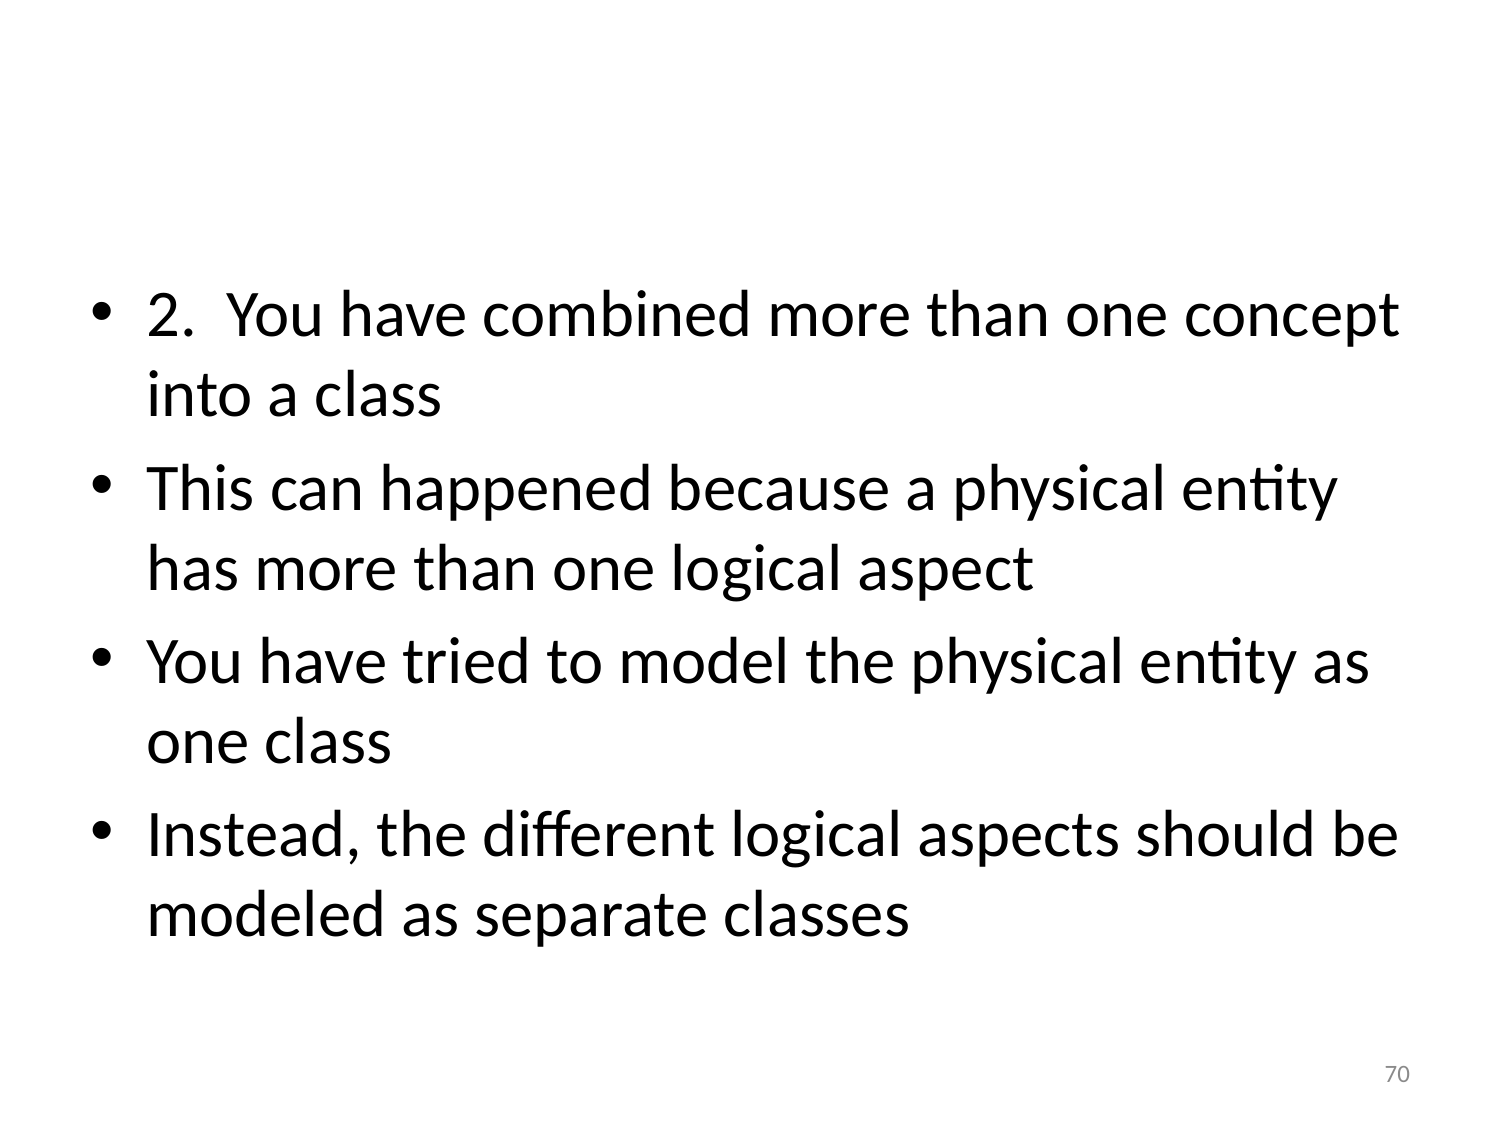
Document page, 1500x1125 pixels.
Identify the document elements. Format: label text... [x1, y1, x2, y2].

slide_number 70 [1074, 1042, 1425, 1103]
list 2. You have combined more than one concept into a class This can happened because a physical entity has more than one logical aspect You have tried to model the physical entity as one class Instead, the different logical aspects should be modeled as separate classes [75, 262, 1425, 1005]
